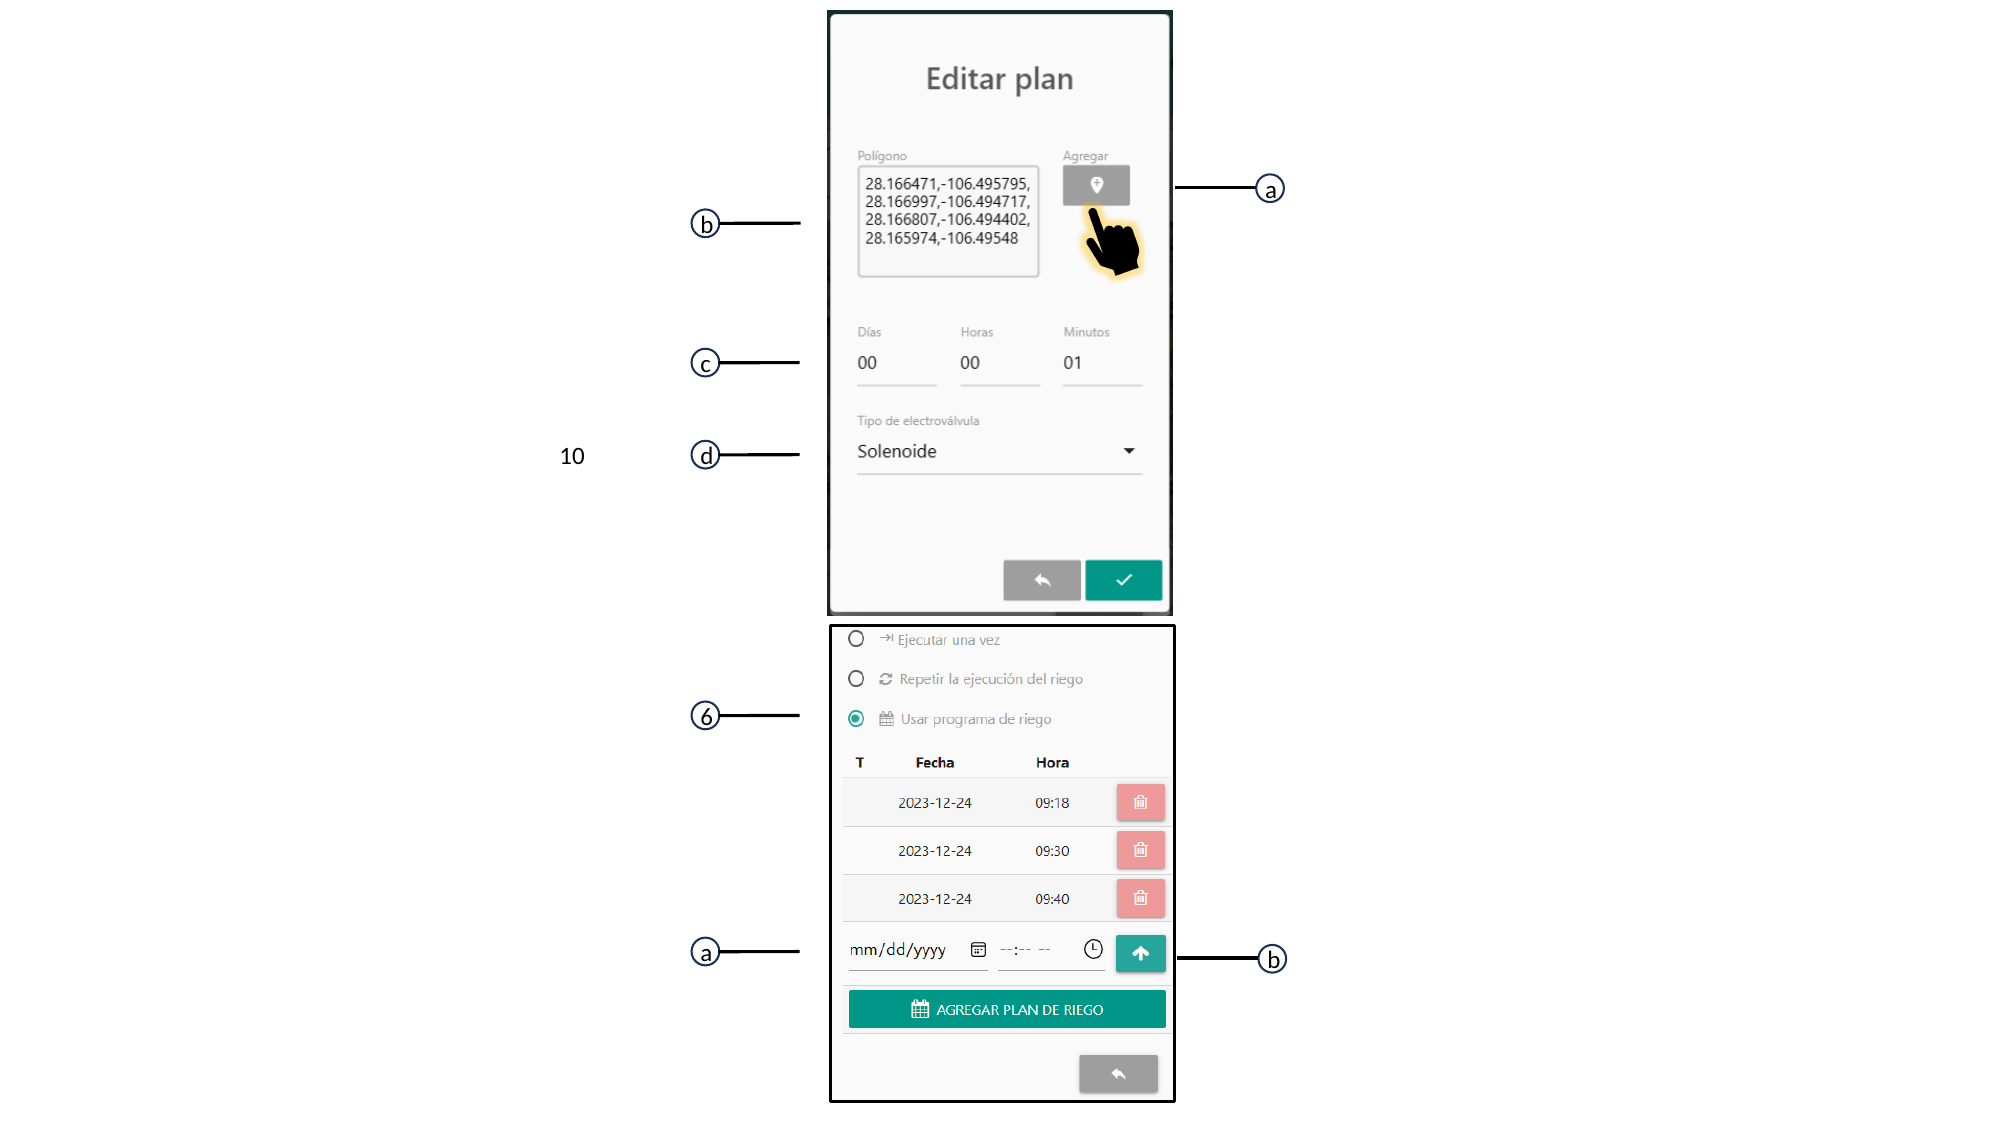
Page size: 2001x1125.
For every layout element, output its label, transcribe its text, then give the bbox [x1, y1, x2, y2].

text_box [691, 209, 801, 238]
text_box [691, 440, 800, 469]
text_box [691, 937, 800, 966]
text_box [691, 348, 800, 377]
text_box b [1257, 943, 1288, 974]
picture [827, 10, 1173, 616]
text_box 10 [544, 431, 600, 477]
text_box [1174, 174, 1284, 203]
picture [831, 627, 1173, 1100]
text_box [691, 701, 800, 730]
